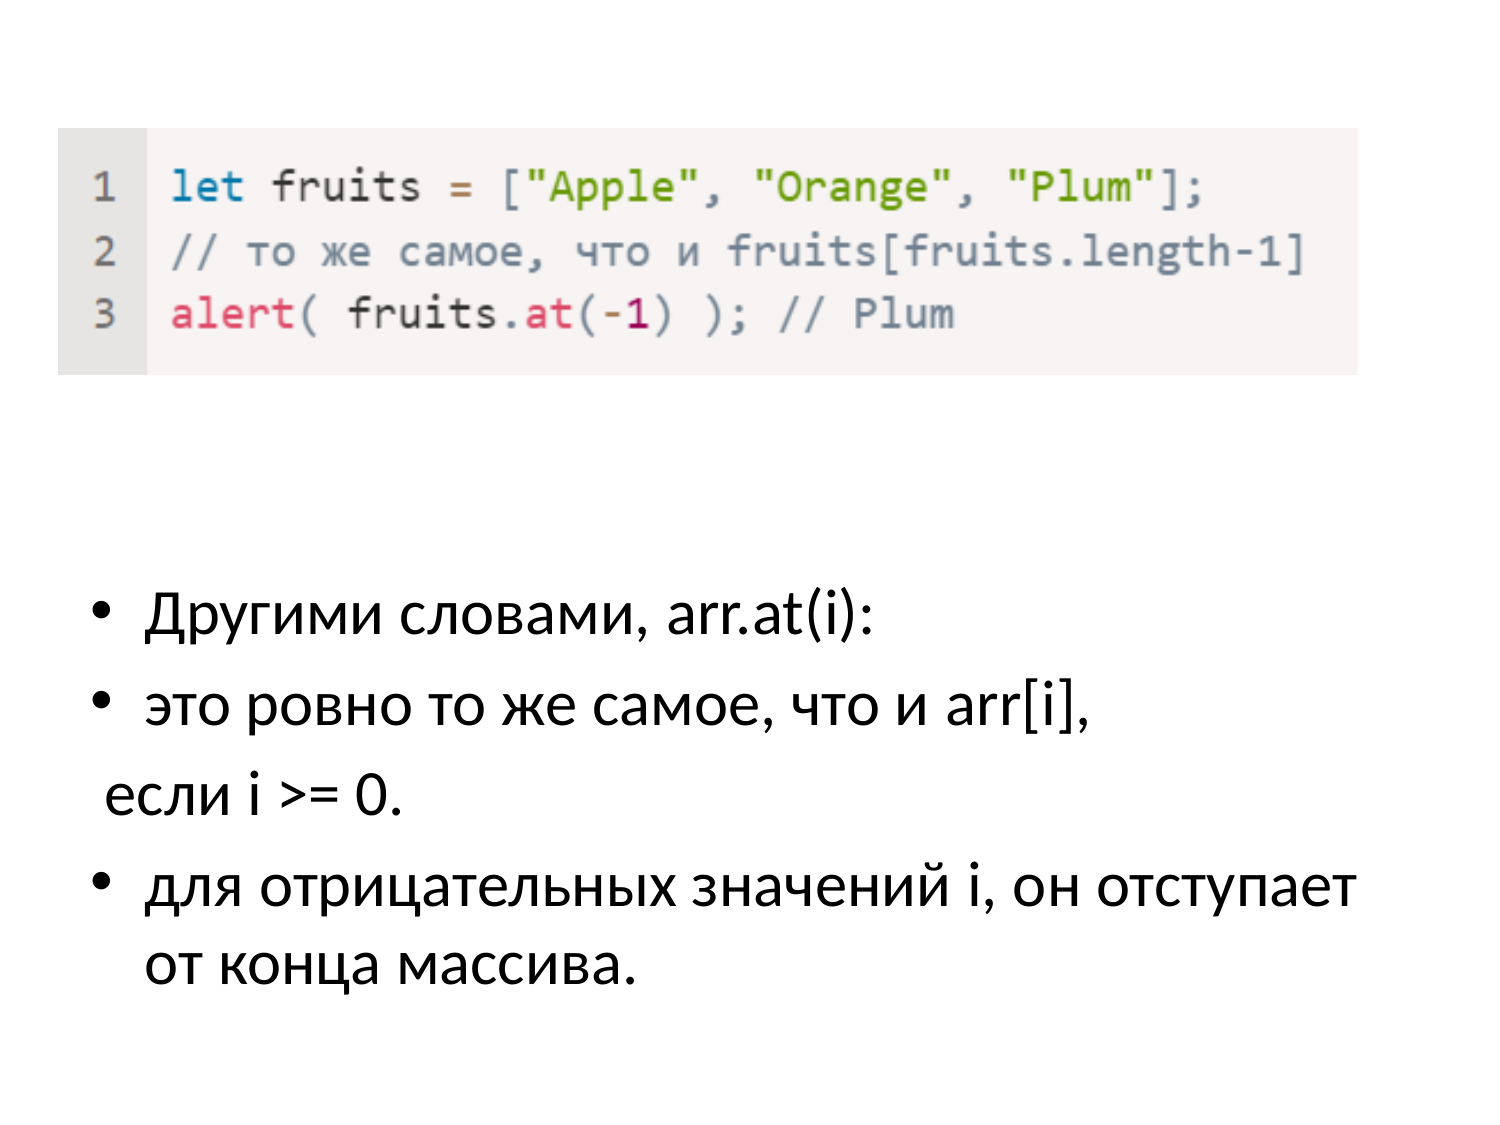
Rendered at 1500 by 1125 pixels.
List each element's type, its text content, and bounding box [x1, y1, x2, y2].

picture [58, 128, 1359, 376]
list Другими словами, arr.at(i): это ровно то же самое, что и arr[i], если i >= 0. для отрицательных значений i, он отступает от конца массива. [75, 562, 1425, 1005]
